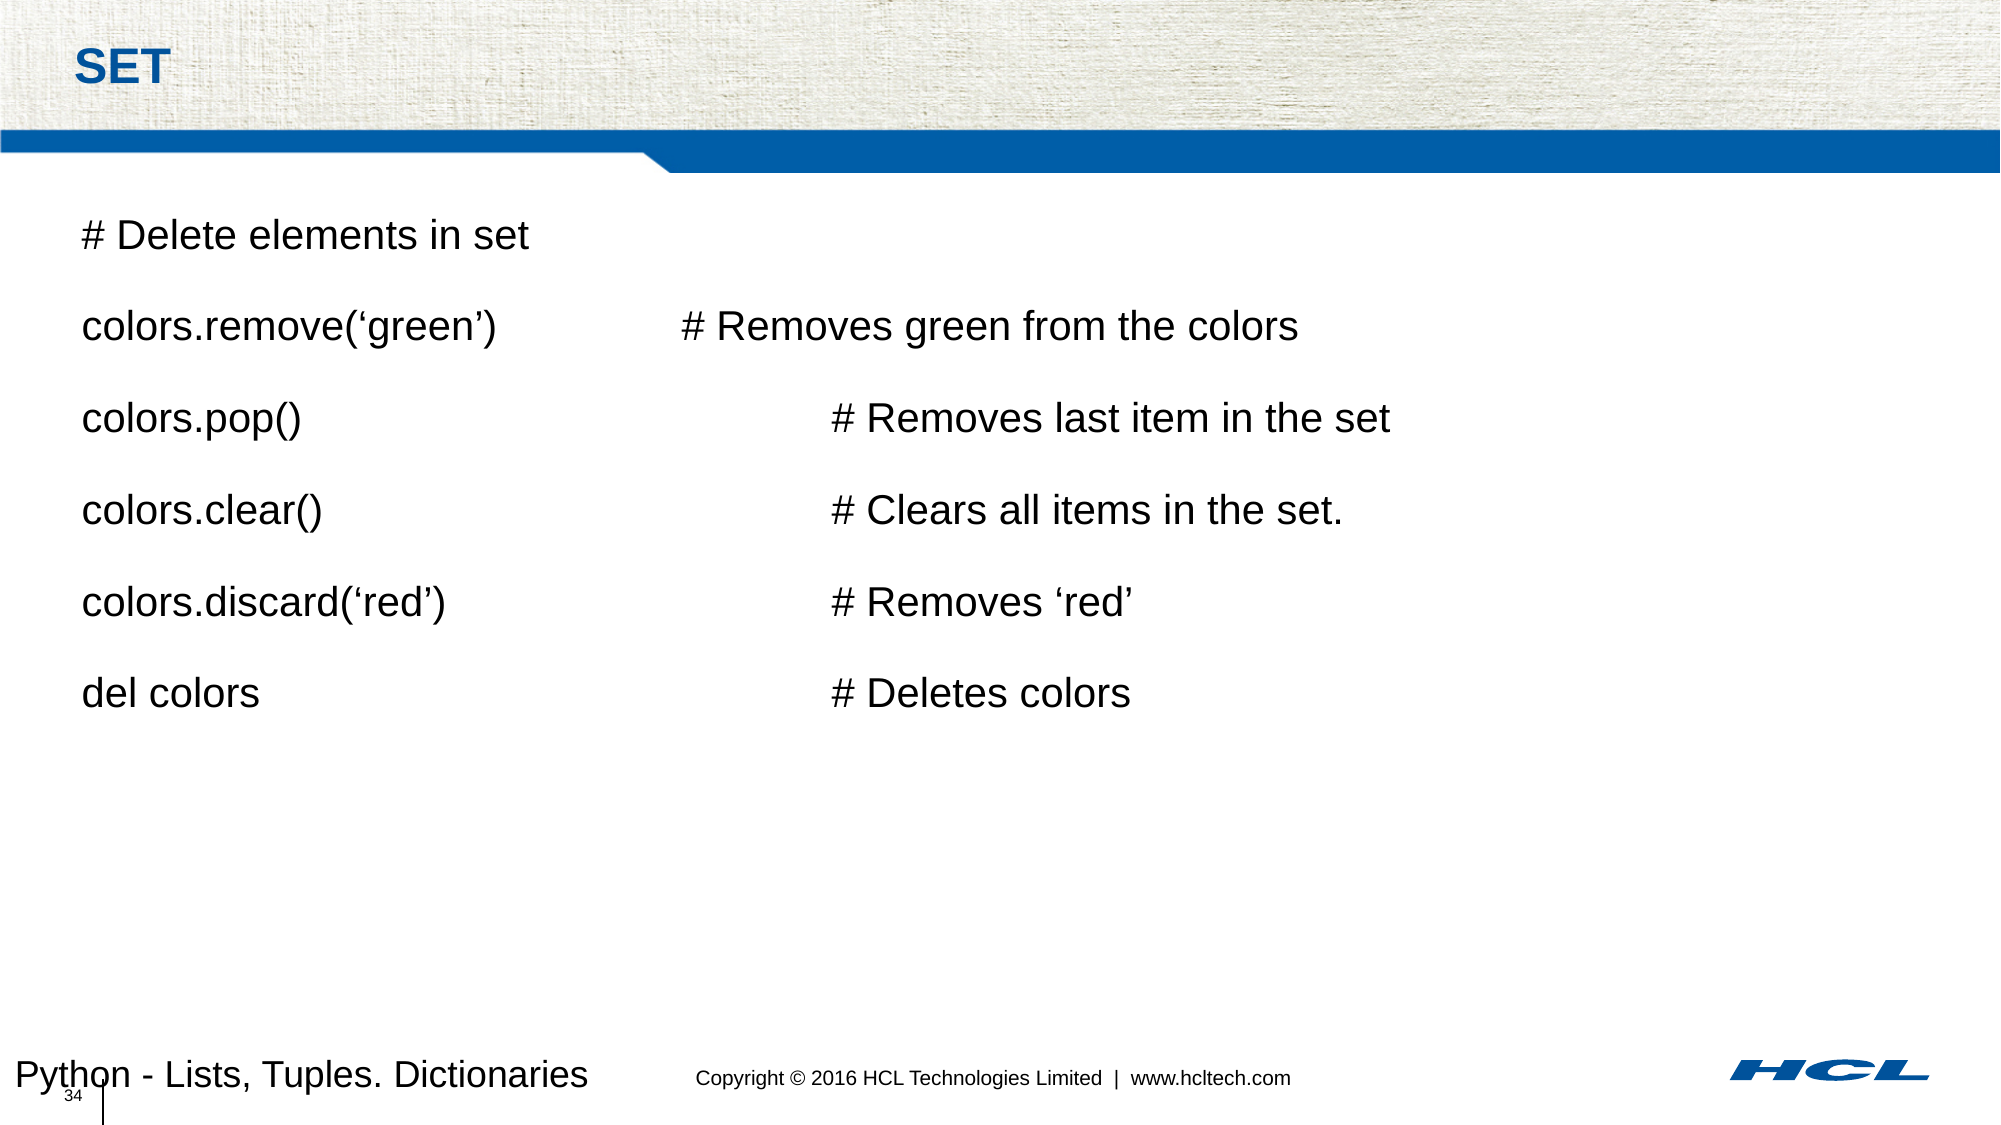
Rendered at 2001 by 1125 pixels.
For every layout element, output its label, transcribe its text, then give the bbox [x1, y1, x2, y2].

footer Python - Lists, Tuples. Dictionaries [0, 1042, 675, 1103]
picture [0, 0, 2000, 173]
title Set [66, 2, 1934, 126]
list # Delete elements in set colors.remove(‘green’) # Removes green from the colors colors.pop() # Removes last item in the set colors.clear() # Clears all items in the set. colors.discard(‘red’) # Removes ‘red’ del colors # Deletes colors [66, 200, 1934, 943]
